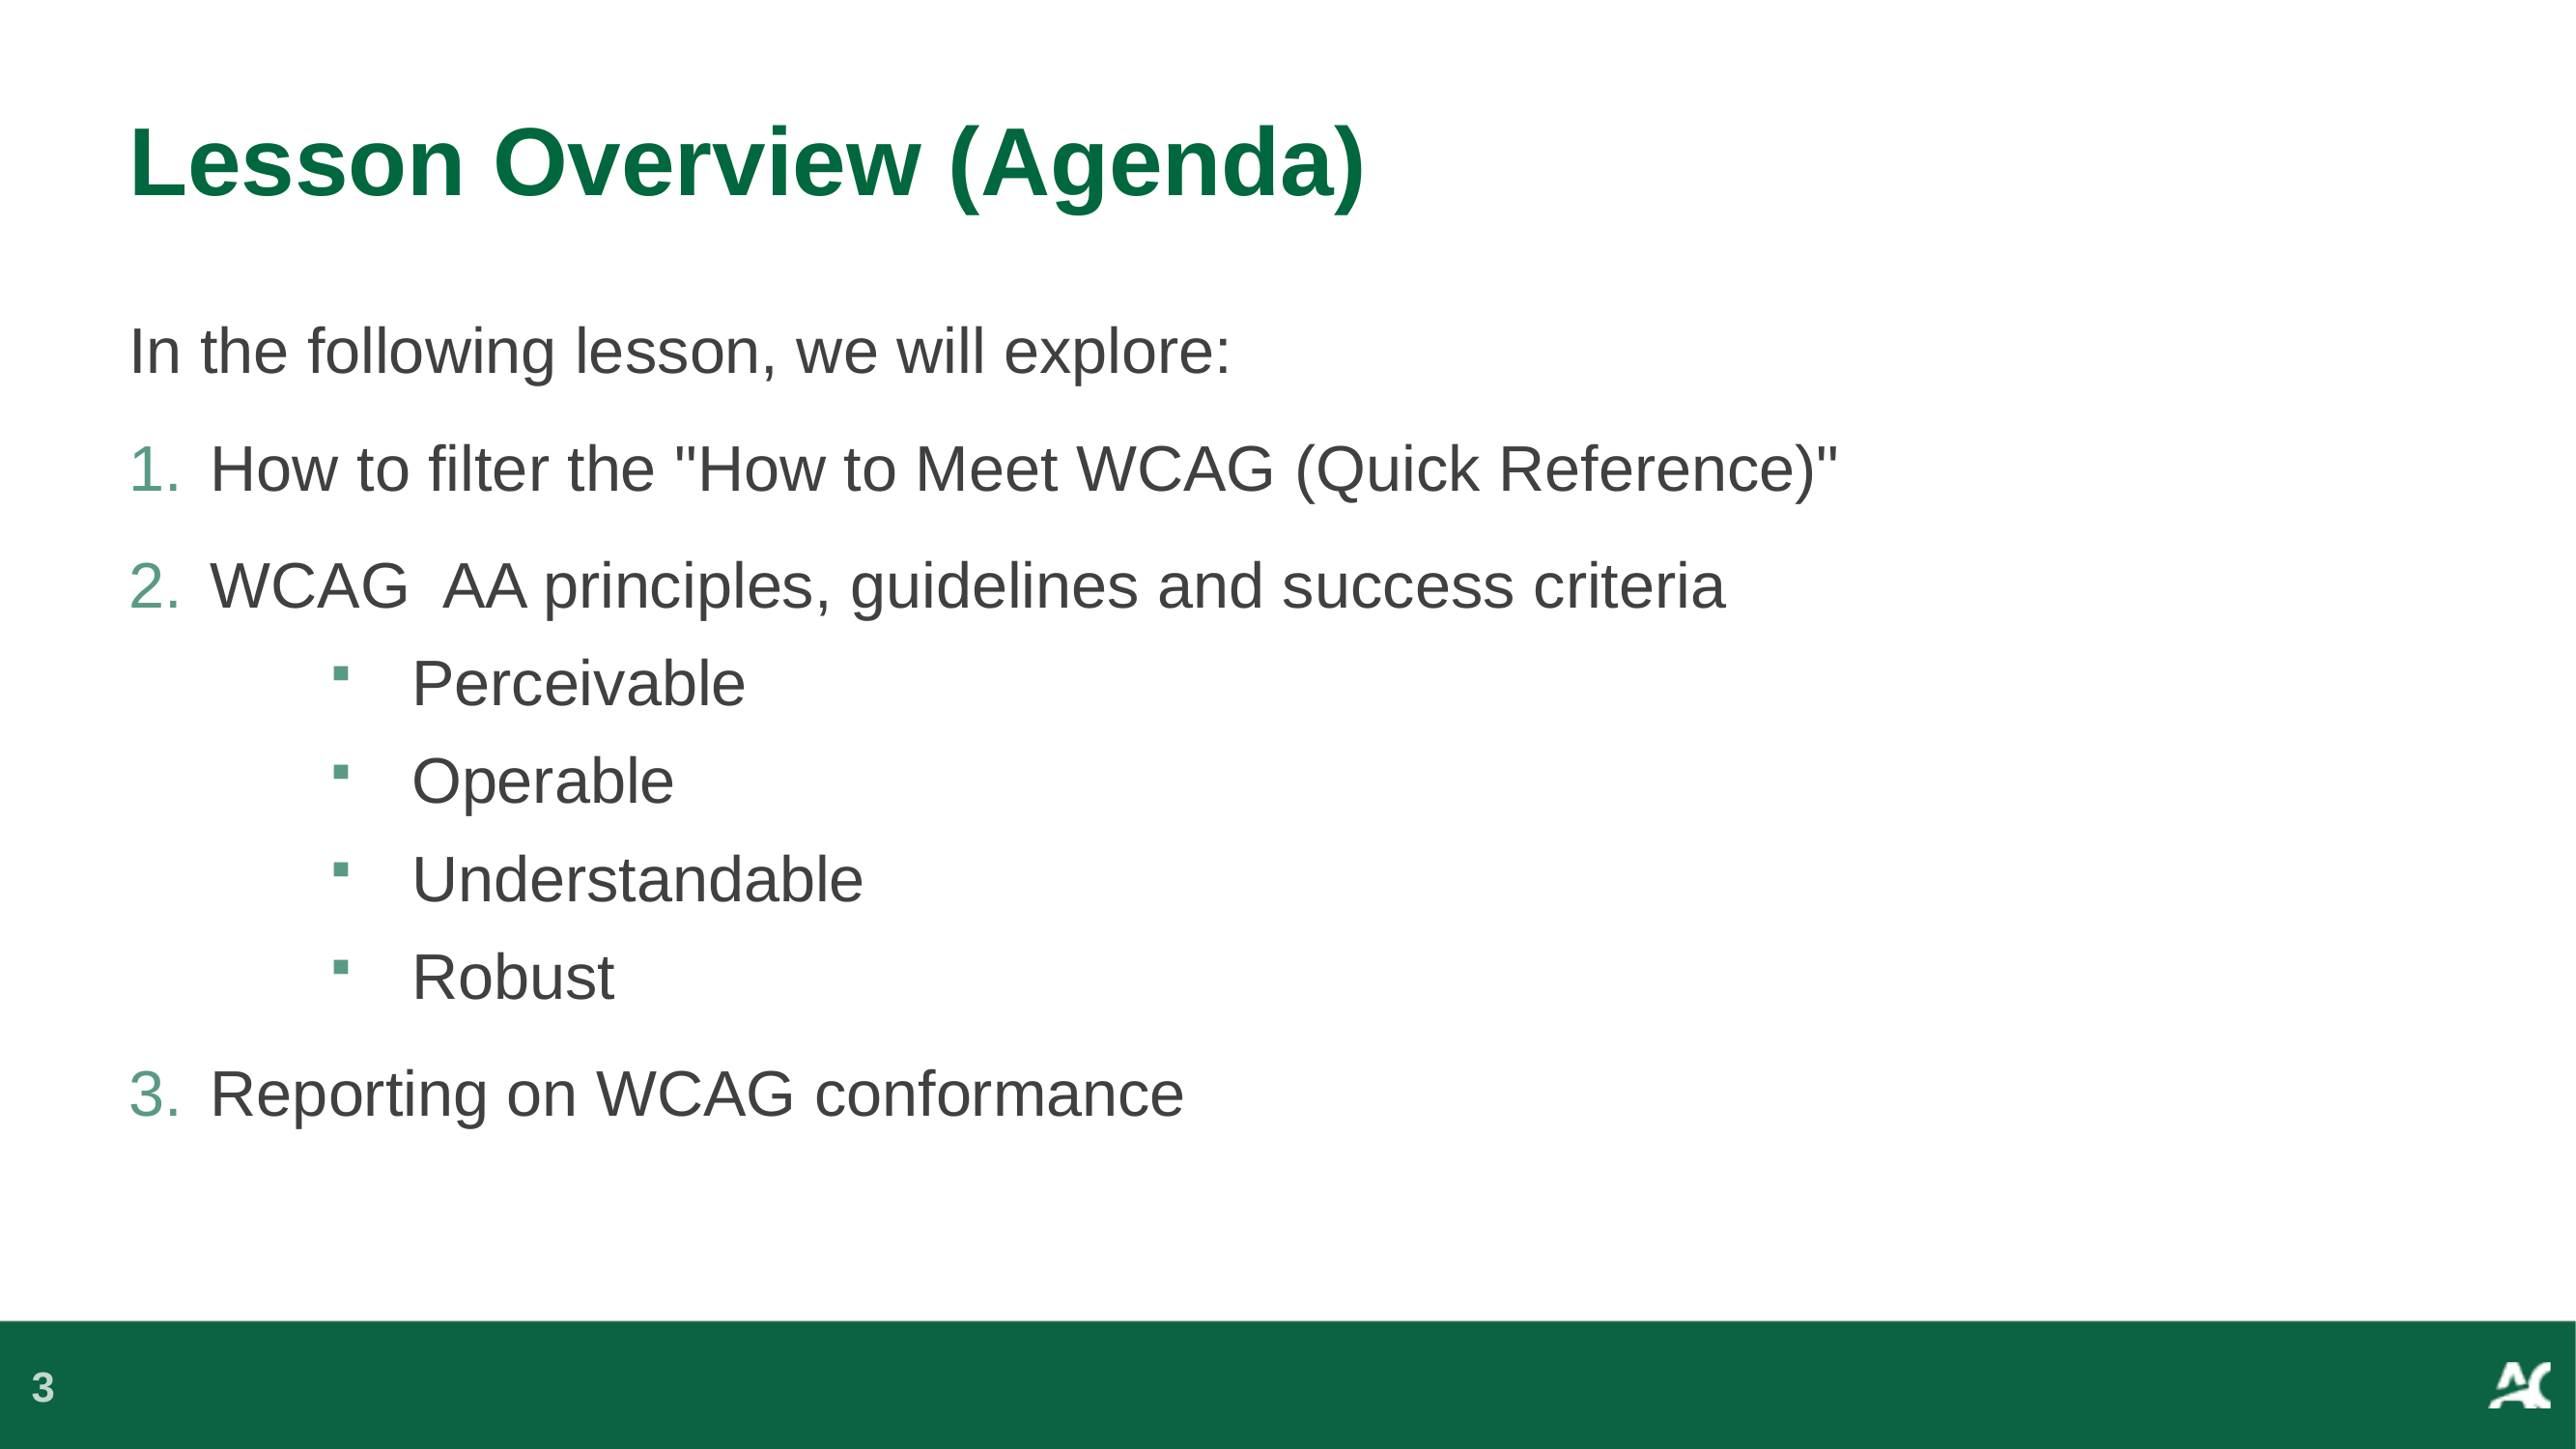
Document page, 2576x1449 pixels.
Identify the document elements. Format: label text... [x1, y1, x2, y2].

title Lesson Overview (Agenda) [128, 122, 1630, 213]
slide_number 3 [31, 1346, 116, 1424]
list In the following lesson, we will explore: How to filter the "How to Meet WCAG (Quick Reference)" WCAG AA principles, guidelines and success criteria Perceivable Operable Understandable Robust Reporting on WCAG conformance [128, 301, 2491, 1285]
